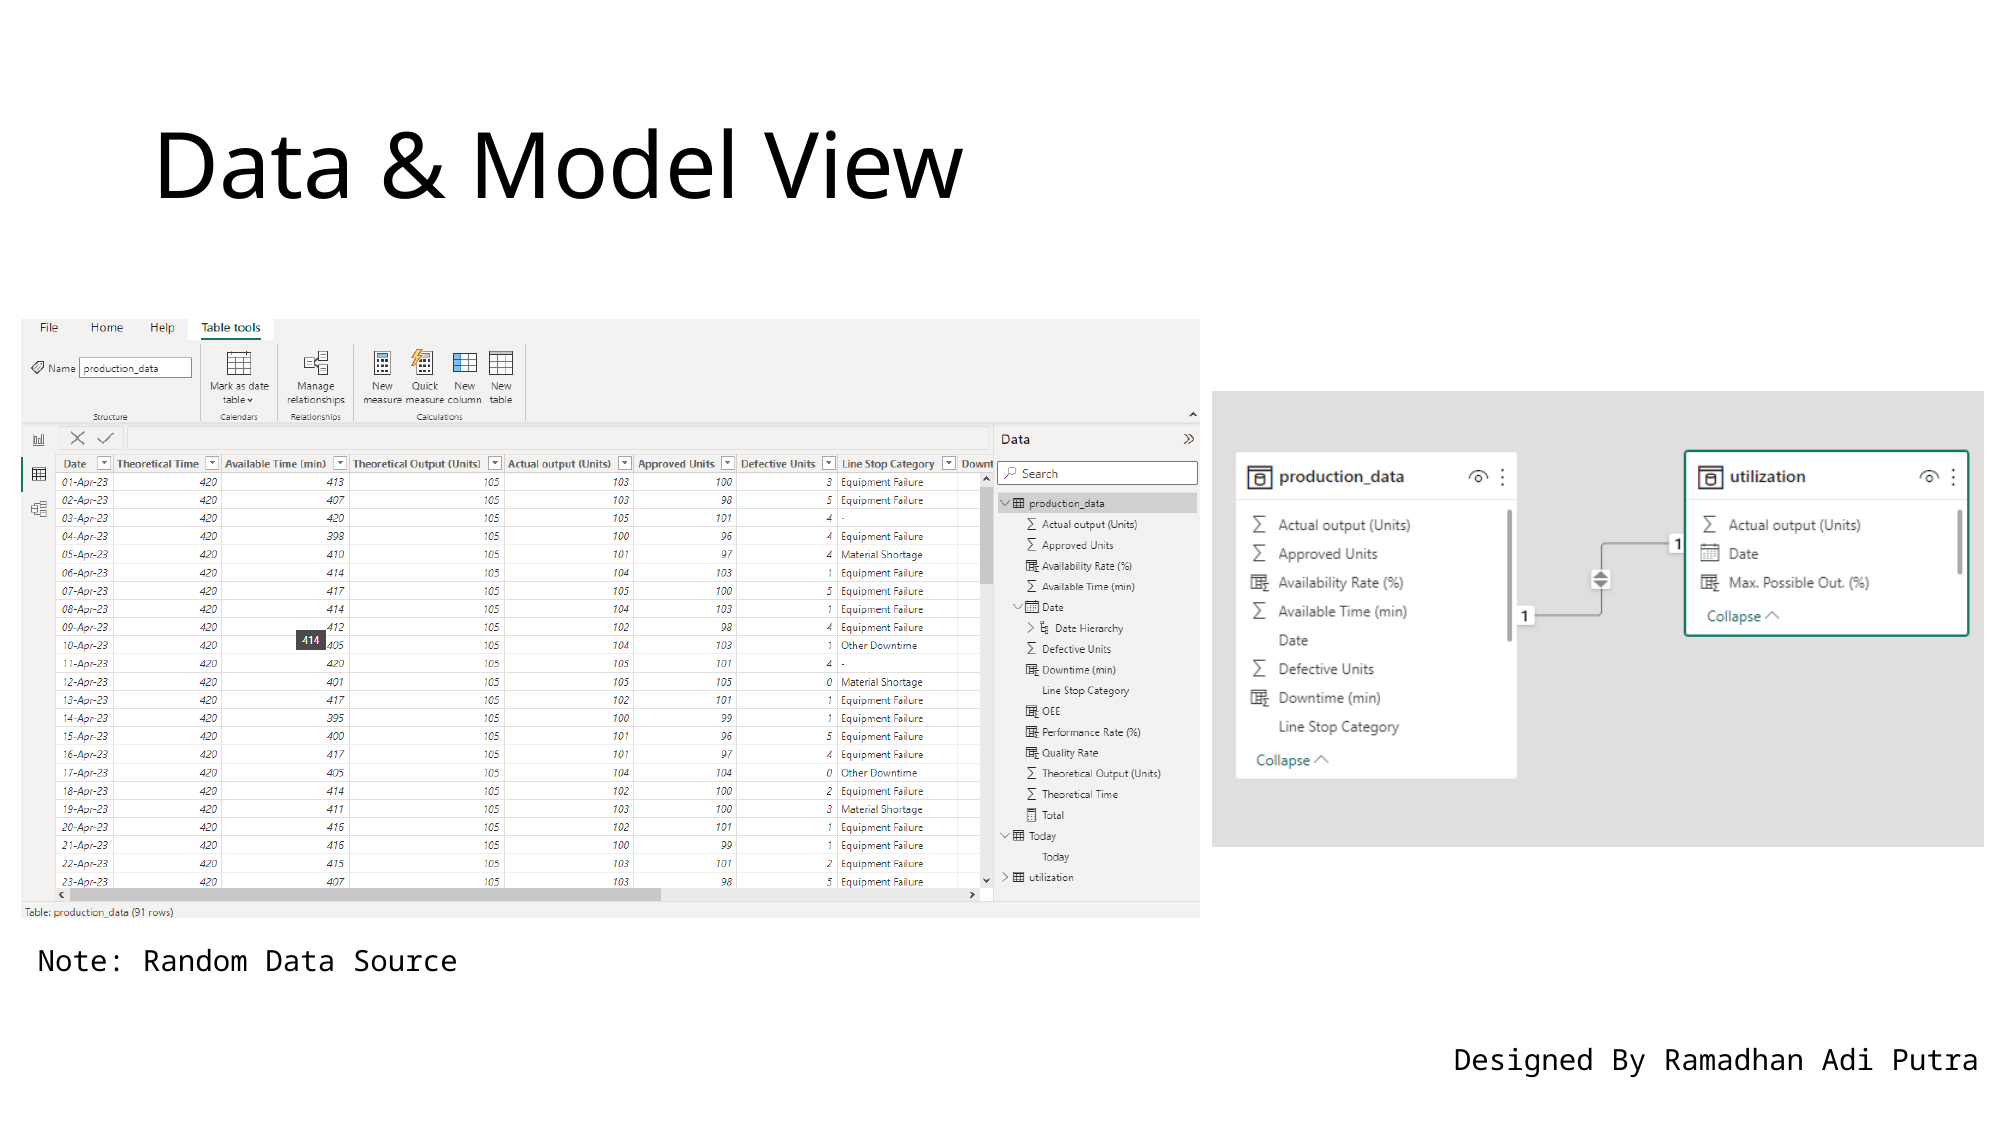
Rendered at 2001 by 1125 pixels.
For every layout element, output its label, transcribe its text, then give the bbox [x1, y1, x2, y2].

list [21, 319, 1200, 918]
text_box Designed By Ramadhan Adi Putra [1439, 1034, 1994, 1085]
text_box Note: Random Data Source [23, 934, 473, 985]
title Data & Model View [137, 59, 1863, 278]
picture [1212, 391, 1984, 847]
